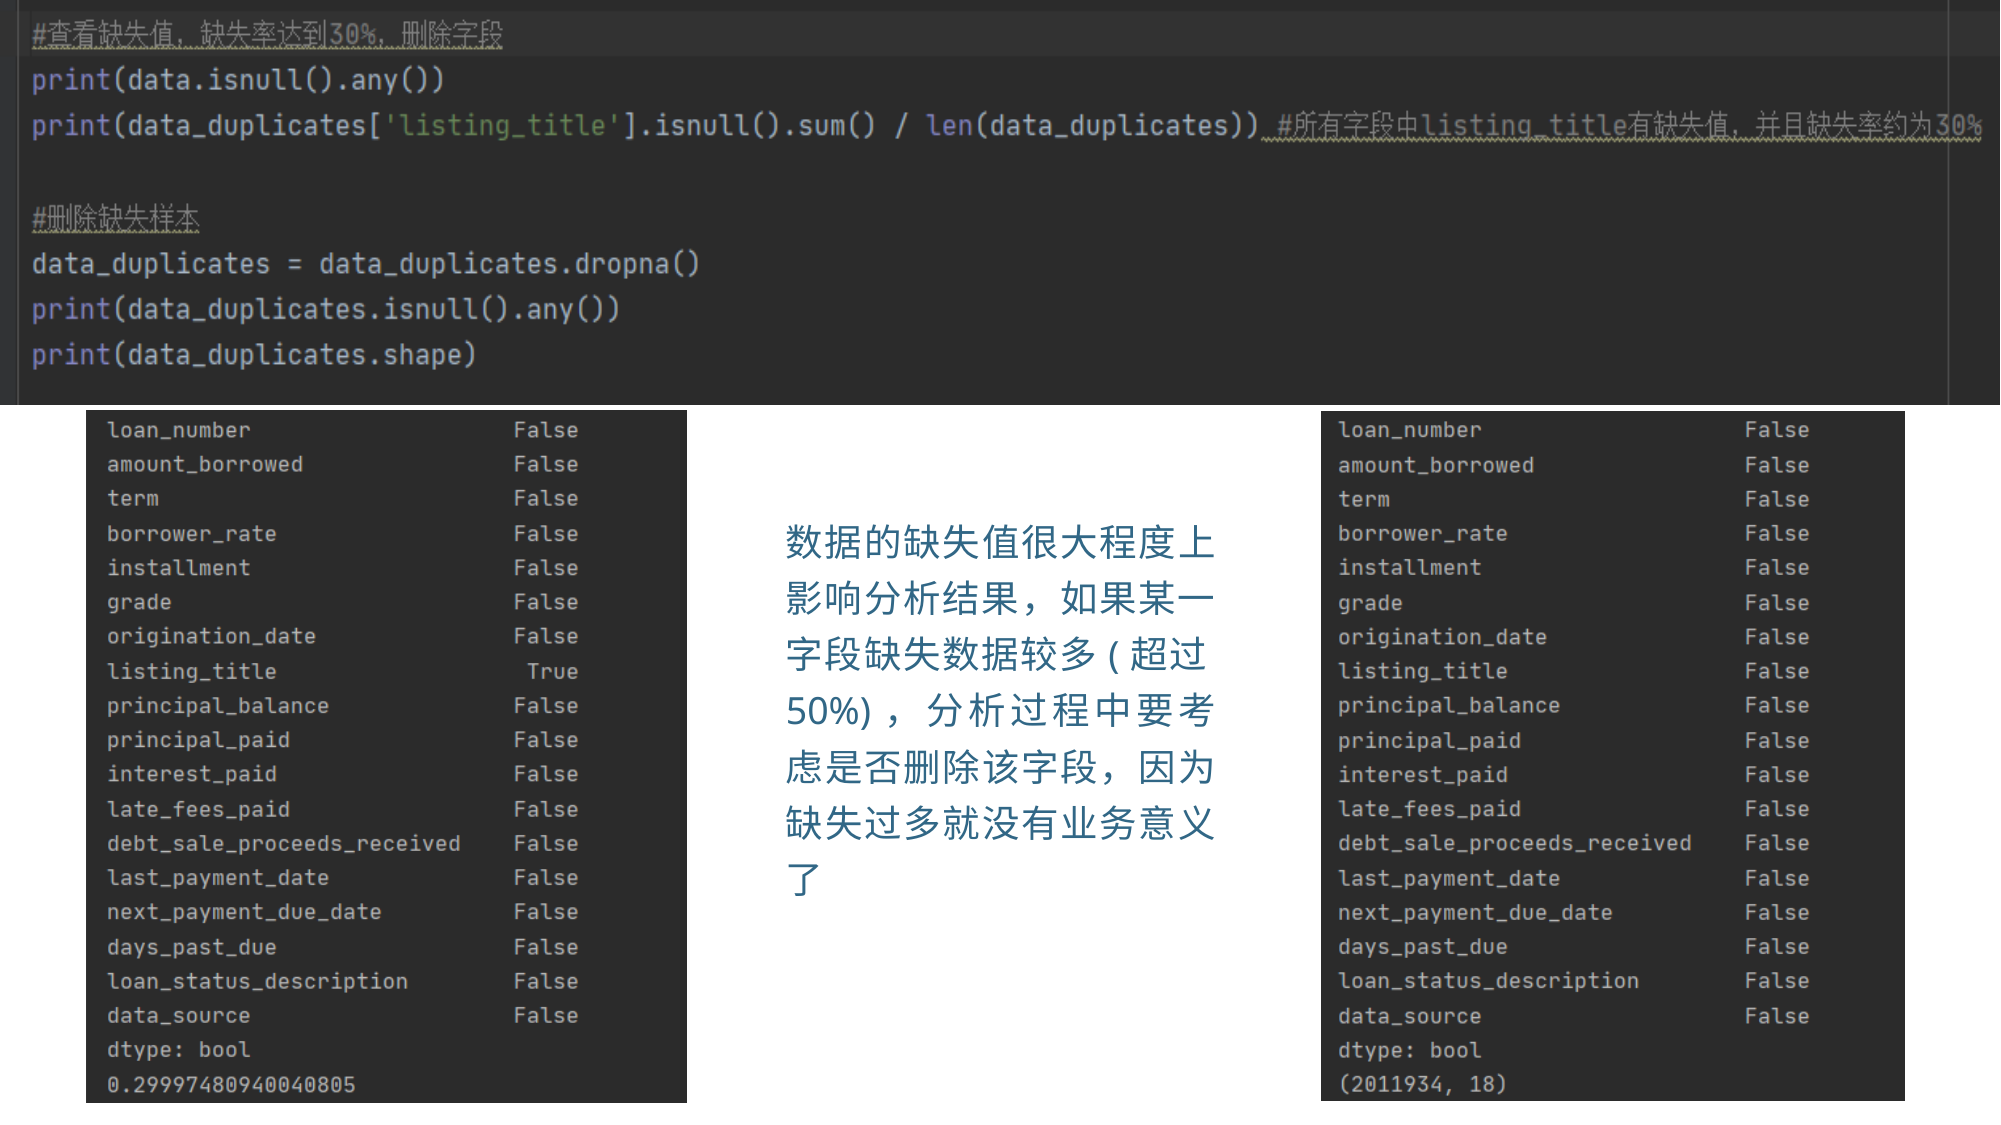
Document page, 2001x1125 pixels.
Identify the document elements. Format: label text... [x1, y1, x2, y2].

picture [0, 0, 2000, 405]
picture [1321, 411, 1905, 1101]
text_box 数据的缺失值很大程度上影响分析结果，如果某一字段缺失数据较多(超过50%)，分析过程中要考虑是否删除该字段，因为缺失过多就没有业务意义了 [771, 499, 1231, 909]
picture [86, 410, 687, 1103]
